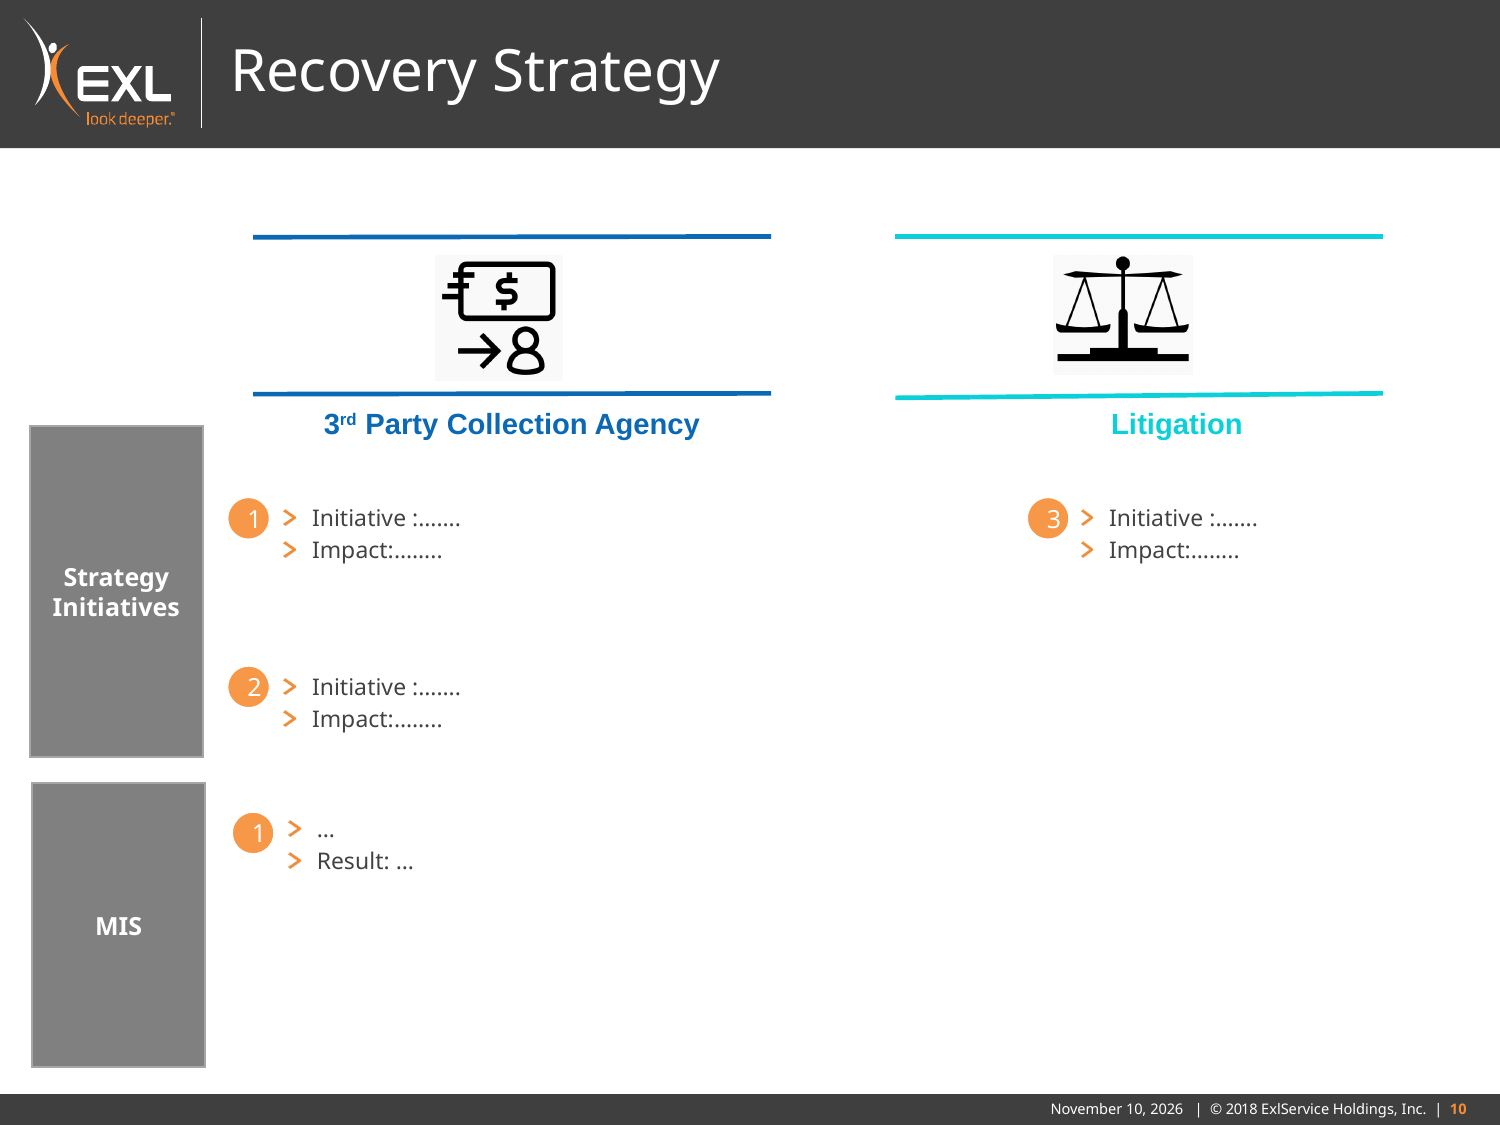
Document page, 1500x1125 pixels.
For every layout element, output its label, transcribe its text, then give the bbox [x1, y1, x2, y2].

text_box Initiative :……. Impact:…….. [1065, 495, 1420, 614]
picture [1081, 541, 1093, 558]
picture [283, 509, 296, 526]
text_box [895, 393, 1384, 399]
picture [435, 255, 563, 381]
text_box Initiative :……. Impact:…….. [268, 665, 623, 784]
text_box Litigation [1023, 405, 1331, 448]
picture [283, 710, 296, 727]
text_box 2 [226, 664, 272, 710]
text_box 3 [1025, 495, 1071, 541]
text_box 1 [230, 810, 276, 856]
picture [283, 678, 296, 695]
picture [1081, 509, 1093, 526]
text_box … Result: … [273, 806, 598, 925]
text_box MIS [32, 783, 206, 1067]
text_box Initiative :……. Impact:…….. [268, 495, 623, 614]
text_box 3rd Party Collection Agency [296, 403, 729, 448]
text_box Strategy Initiatives [30, 425, 203, 757]
list Recovery Strategy [214, 0, 1471, 149]
picture [283, 541, 296, 558]
text_box 1 [226, 495, 272, 541]
picture [1053, 254, 1193, 375]
picture [288, 820, 301, 837]
picture [288, 852, 301, 869]
